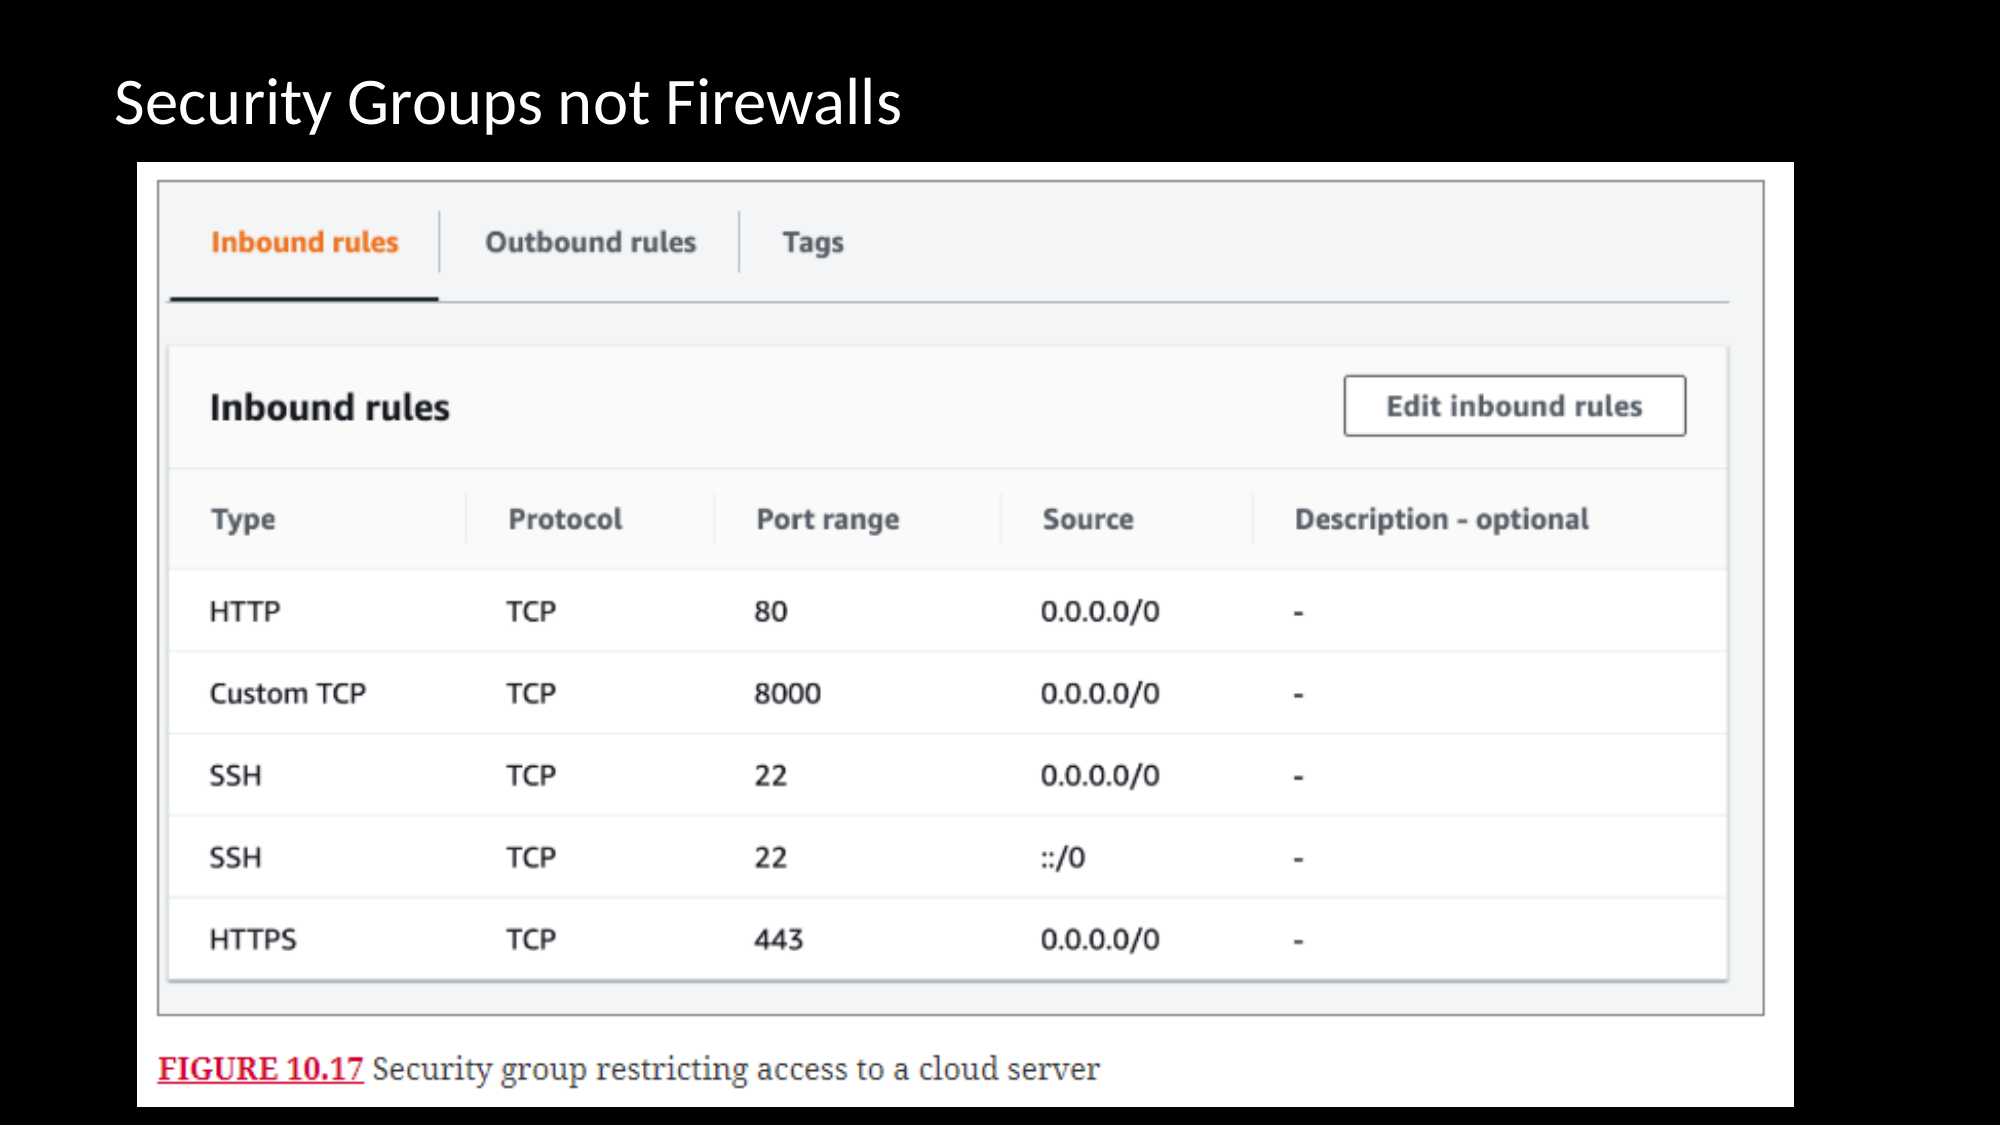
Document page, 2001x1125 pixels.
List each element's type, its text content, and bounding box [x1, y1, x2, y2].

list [137, 162, 1795, 1107]
title Security Groups not Firewalls [99, 45, 1900, 150]
